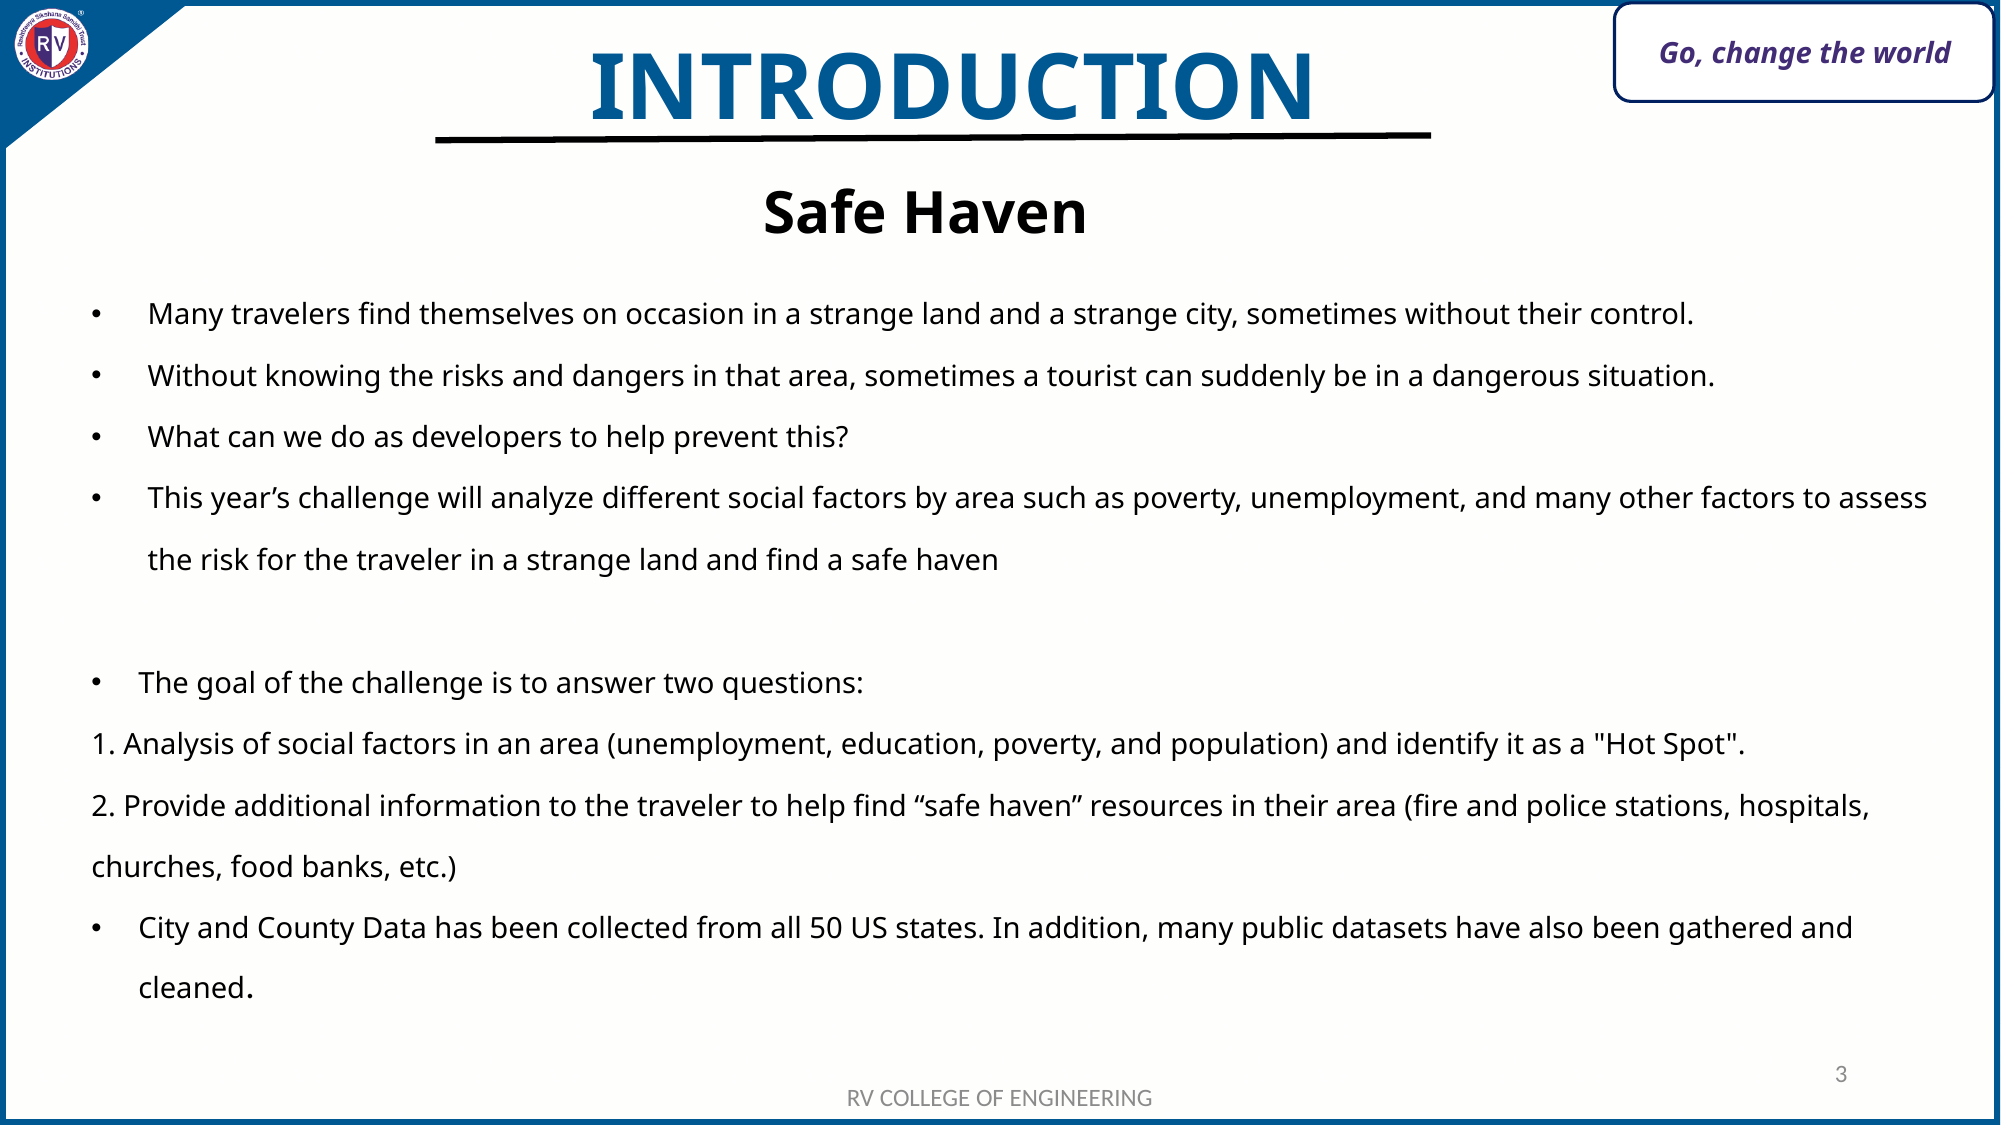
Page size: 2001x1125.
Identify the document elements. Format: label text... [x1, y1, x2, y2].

title INTRODUCTION [575, 0, 1338, 183]
slide_number 3 [1412, 1068, 1863, 1103]
footer RV COLLEGE OF ENGINEERING [662, 1066, 1338, 1125]
picture [14, 8, 89, 80]
text_box Many travelers find themselves on occasion in a strange land and a strange city, sometimes without their control. Without knowing the risks and dangers in that area, sometimes a tourist can suddenly be in a dangerous situation. What can we do as developers to help prevent this? This year’s challenge will analyze different social factors by area such as poverty, unemployment, and many other factors to assess the risk for the traveler in a strange land and find a safe haven The goal of the challenge is to answer two questions: 1. Analysis of social factors in an area (unemployment, education, poverty, and population) and identify it as a "Hot Spot". 2. Provide additional information to the traveler to help find “safe haven” resources in their area (fire and police stations, hospitals, churches, food banks, etc.) City and County Data has been collected from all 50 US states. In addition, many public datasets have also been gathered and cleaned. [91, 269, 1949, 1068]
text_box Safe Haven [370, 183, 1497, 246]
